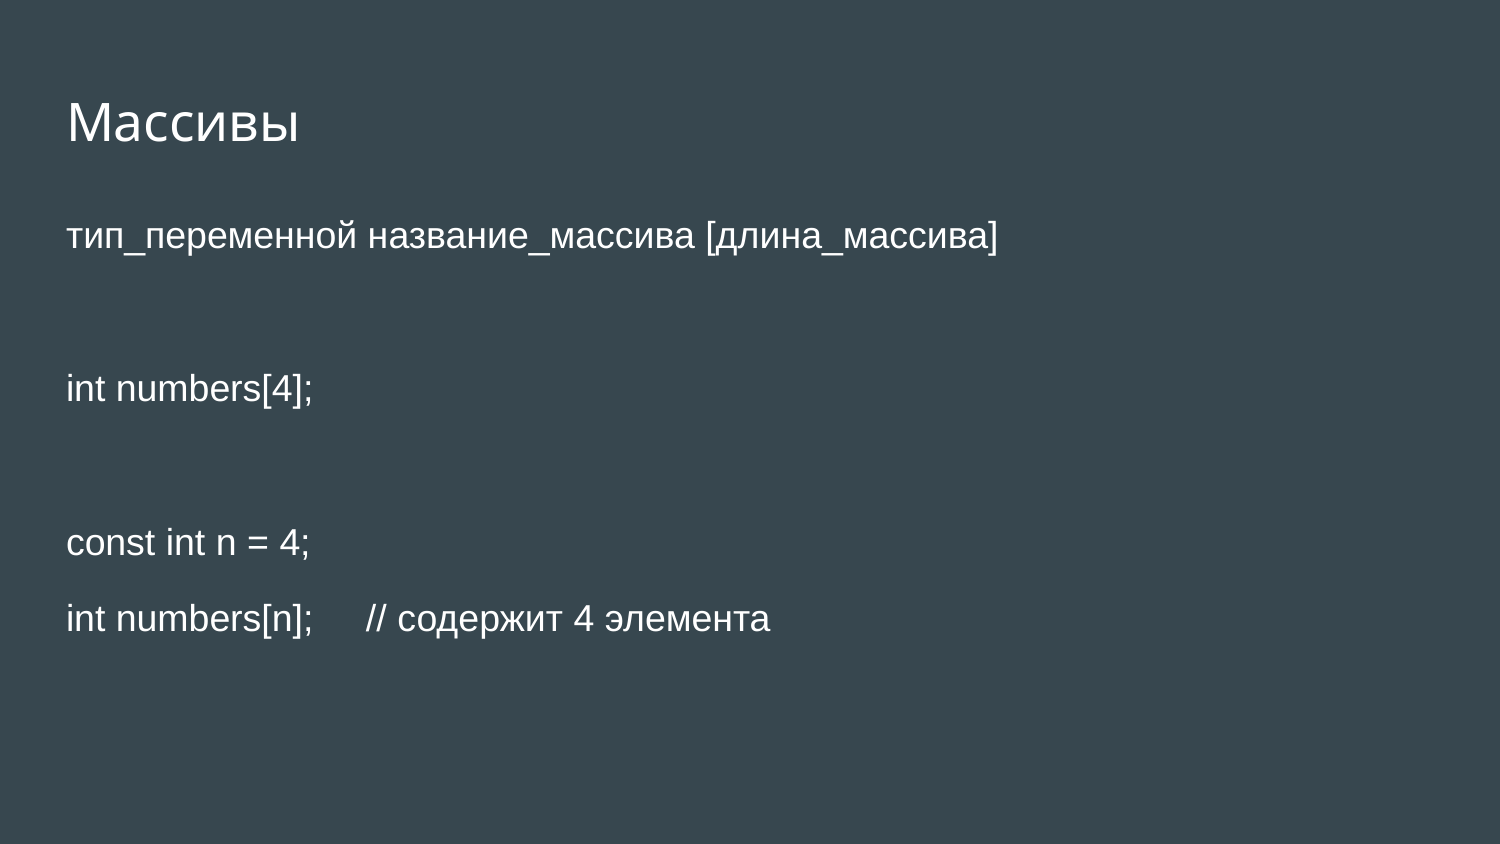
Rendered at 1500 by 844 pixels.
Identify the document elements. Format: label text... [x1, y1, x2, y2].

title Массивы [51, 72, 1449, 167]
list тип_переменной название_массива [длина_массива] int numbers[4]; const int n = 4; int numbers[n]; // содержит 4 элемента [51, 189, 1449, 750]
